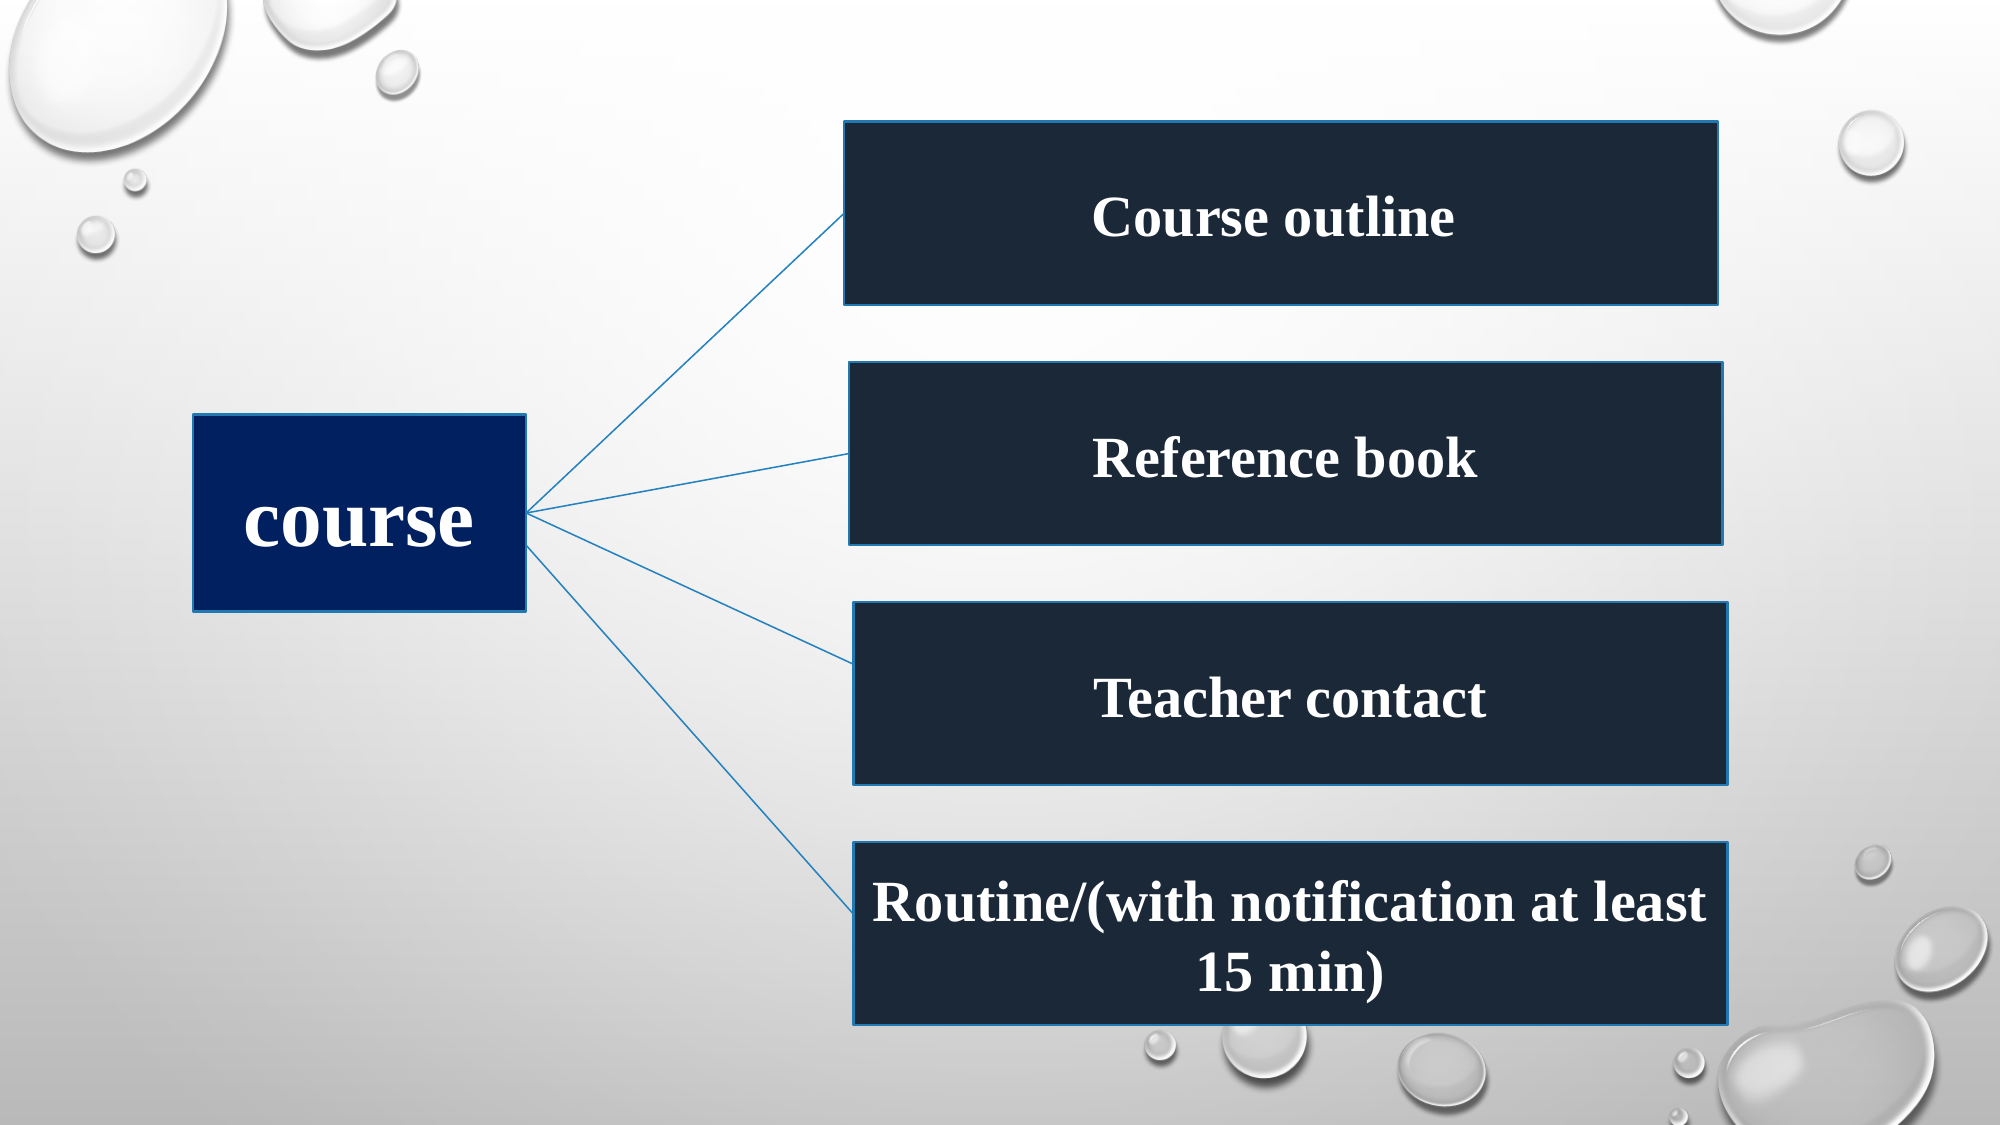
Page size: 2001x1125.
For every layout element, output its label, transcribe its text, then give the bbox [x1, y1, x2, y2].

text_box course [192, 413, 520, 613]
text_box Teacher contact [859, 601, 1729, 786]
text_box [525, 453, 850, 514]
text_box Routine/(with notification at least 15 min) [852, 841, 1729, 1026]
text_box Course outline [843, 120, 1719, 306]
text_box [525, 213, 845, 453]
text_box Reference book [850, 361, 1724, 546]
picture [0, 0, 2000, 1125]
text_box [525, 544, 854, 915]
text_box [525, 513, 854, 544]
